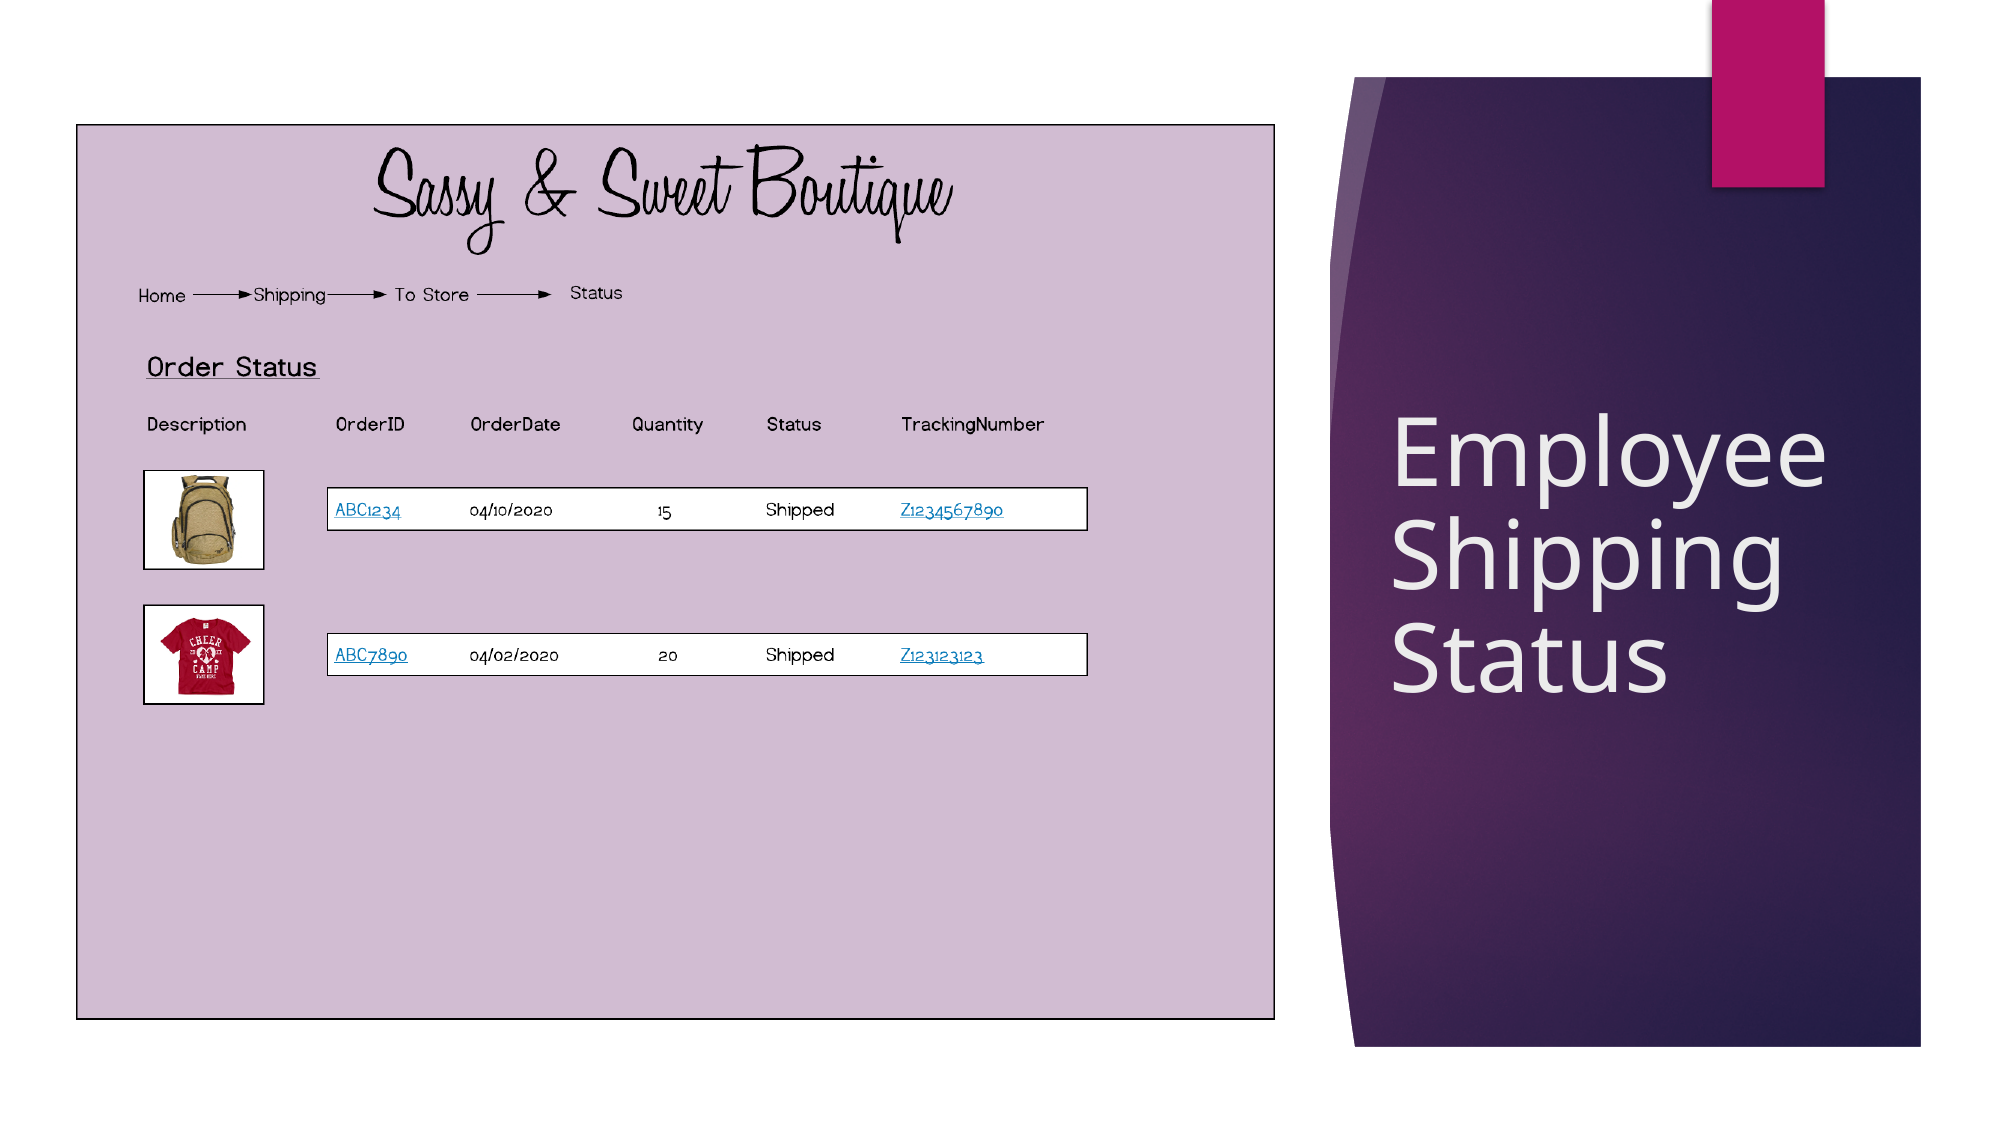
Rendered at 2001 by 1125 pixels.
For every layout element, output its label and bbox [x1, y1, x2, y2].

picture [0, 62, 1330, 1081]
text_box [0, 0, 2000, 1125]
text_box [1330, 64, 1367, 1060]
